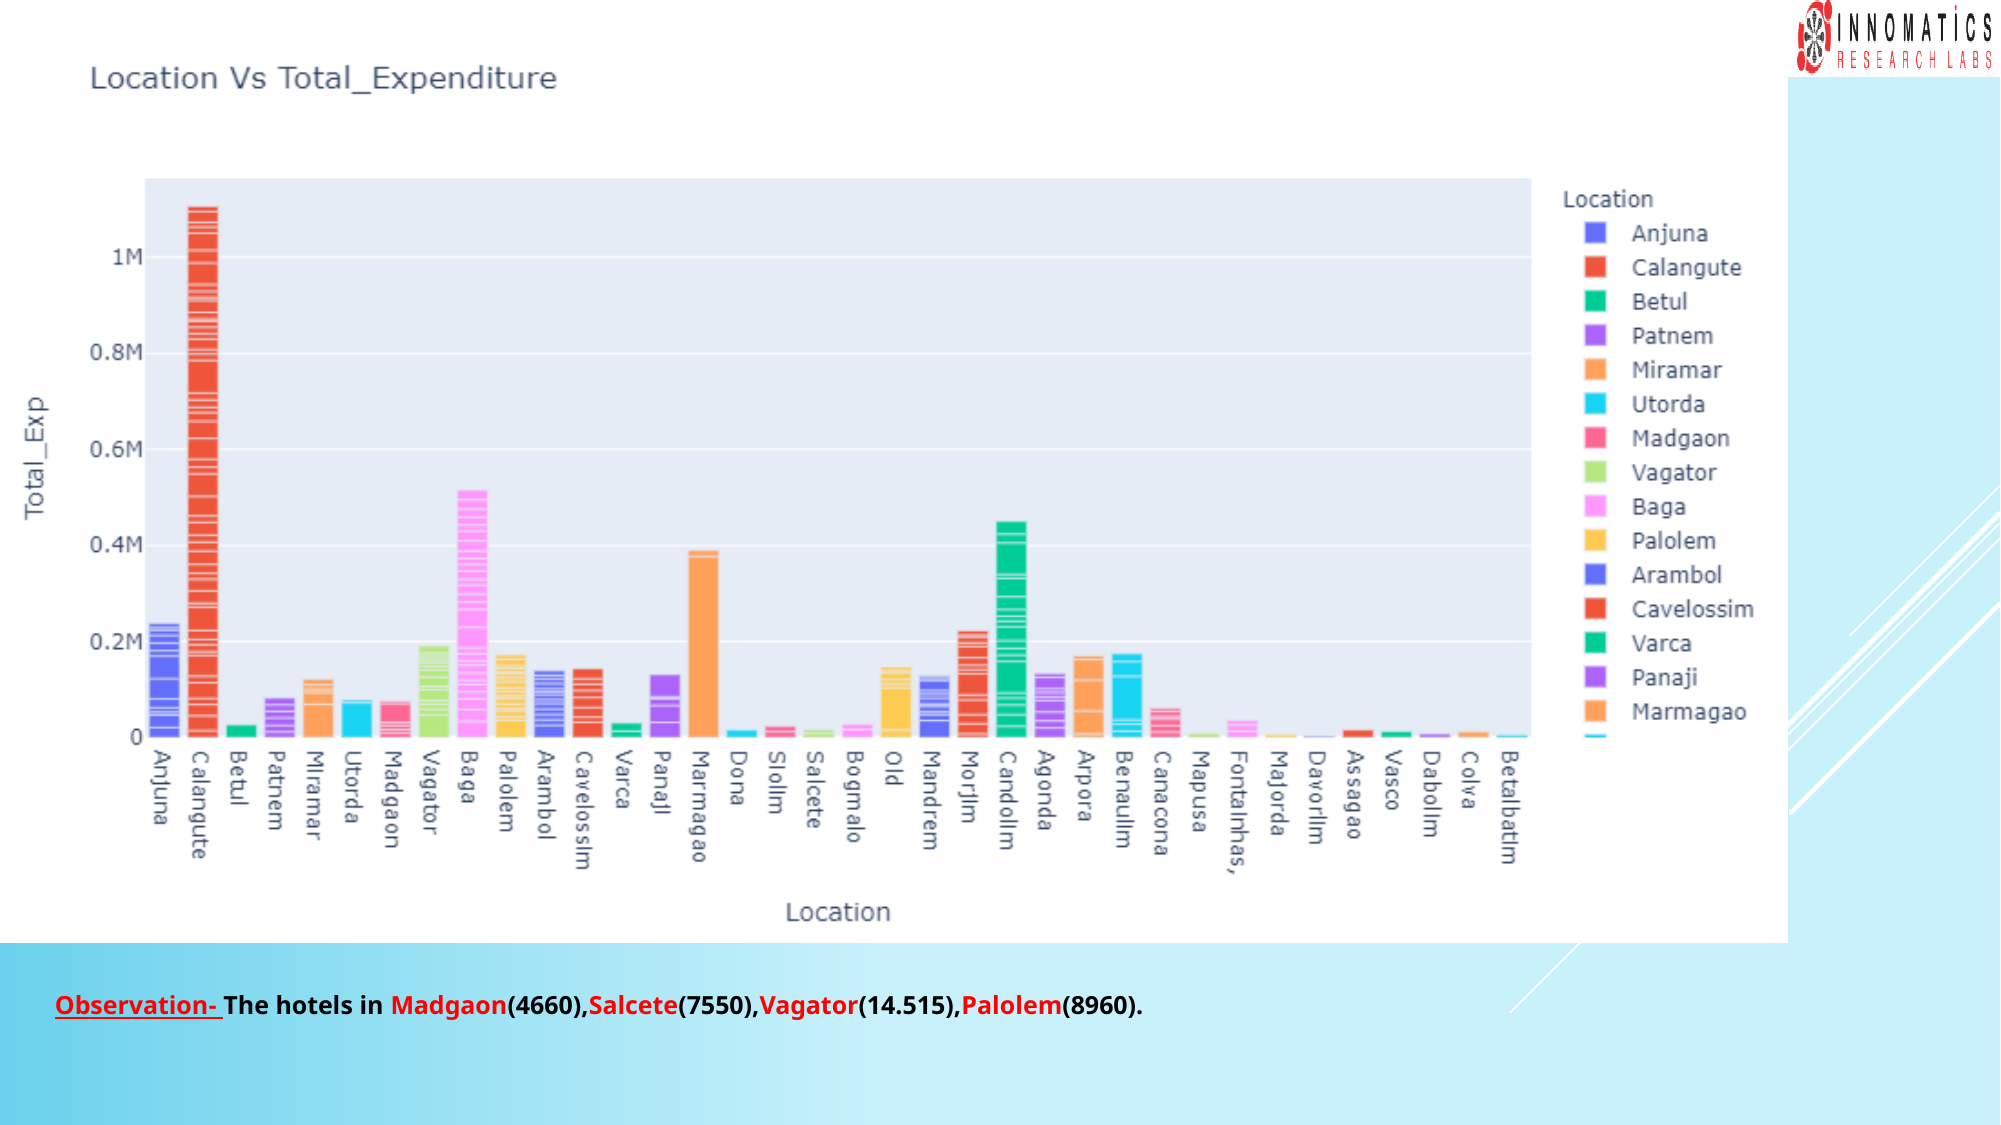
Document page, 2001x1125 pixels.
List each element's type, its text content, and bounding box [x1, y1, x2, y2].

picture [1796, 0, 1991, 76]
text_box Observation- The hotels in Madgaon(4660),Salcete(7550),Vagator(14.515),Palolem(8960). [40, 982, 1842, 1028]
text_box [1788, 0, 2000, 77]
picture [0, 0, 1788, 943]
